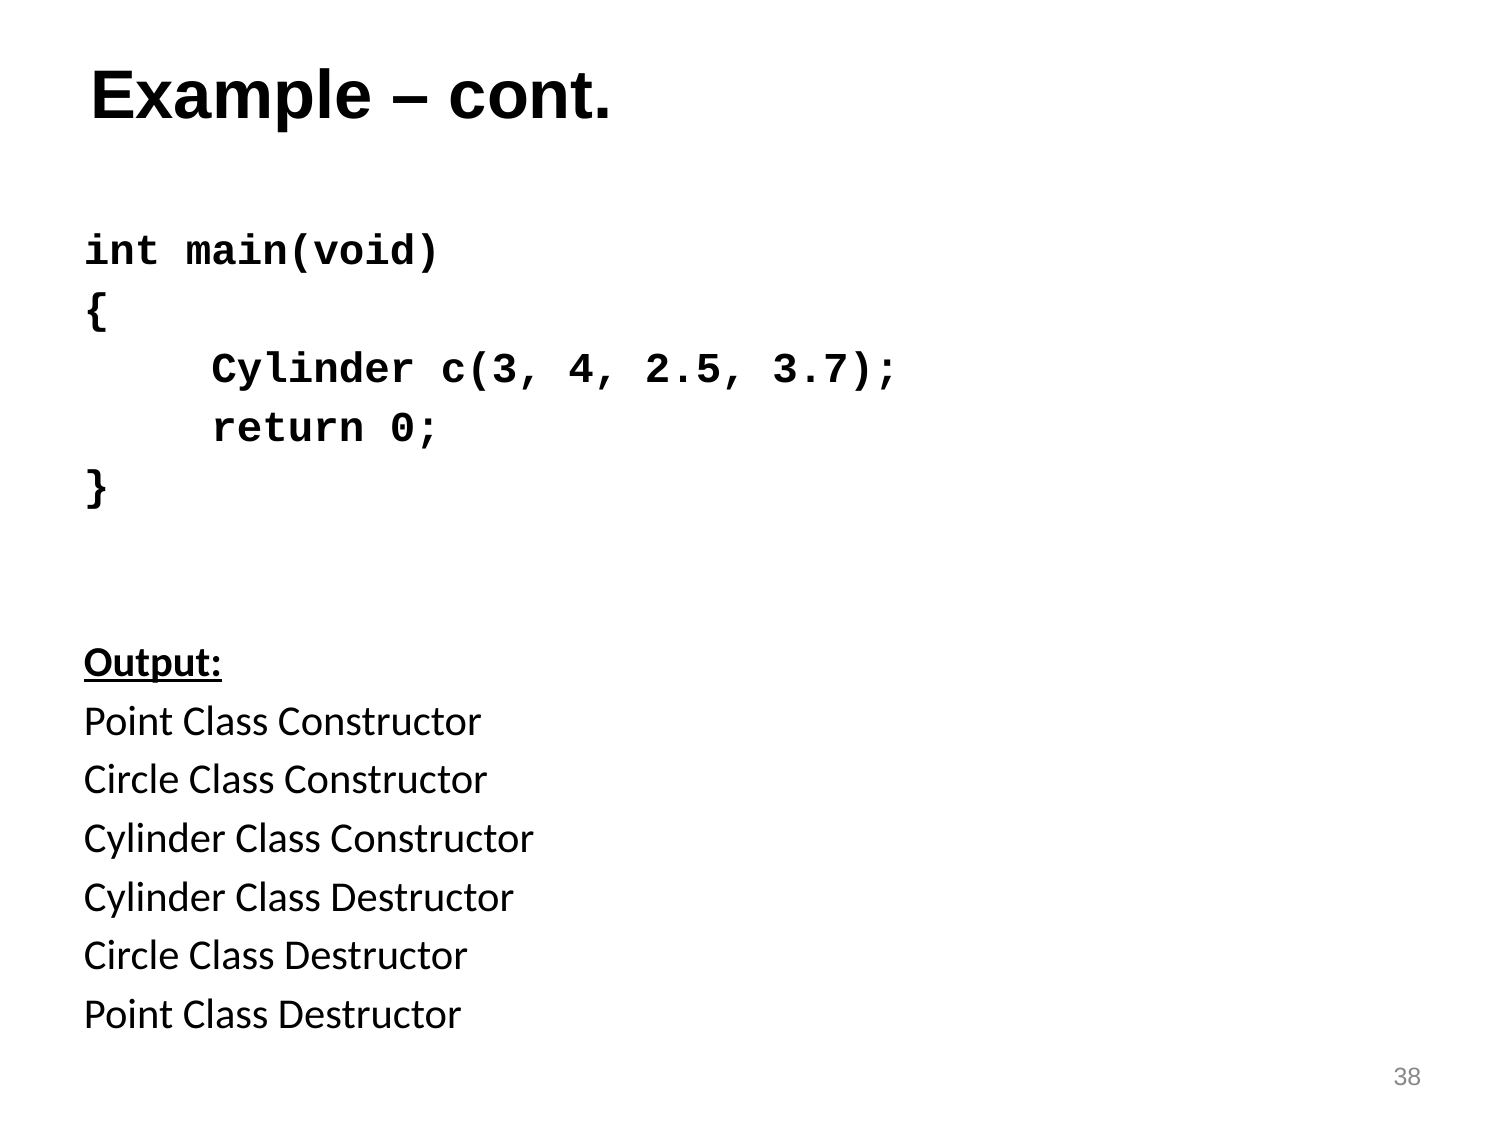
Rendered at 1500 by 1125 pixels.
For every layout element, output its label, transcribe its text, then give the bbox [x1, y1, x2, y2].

title Example – cont. [75, 23, 1425, 160]
slide_number ‹#› [1316, 1053, 1437, 1106]
list int main(void) { Cylinder c(3, 4, 2.5, 3.7); return 0; } Output: Point Class Constructor Circle Class Constructor Cylinder Class Constructor Cylinder Class Destructor Circle Class Destructor Point Class Destructor [68, 215, 1431, 1053]
